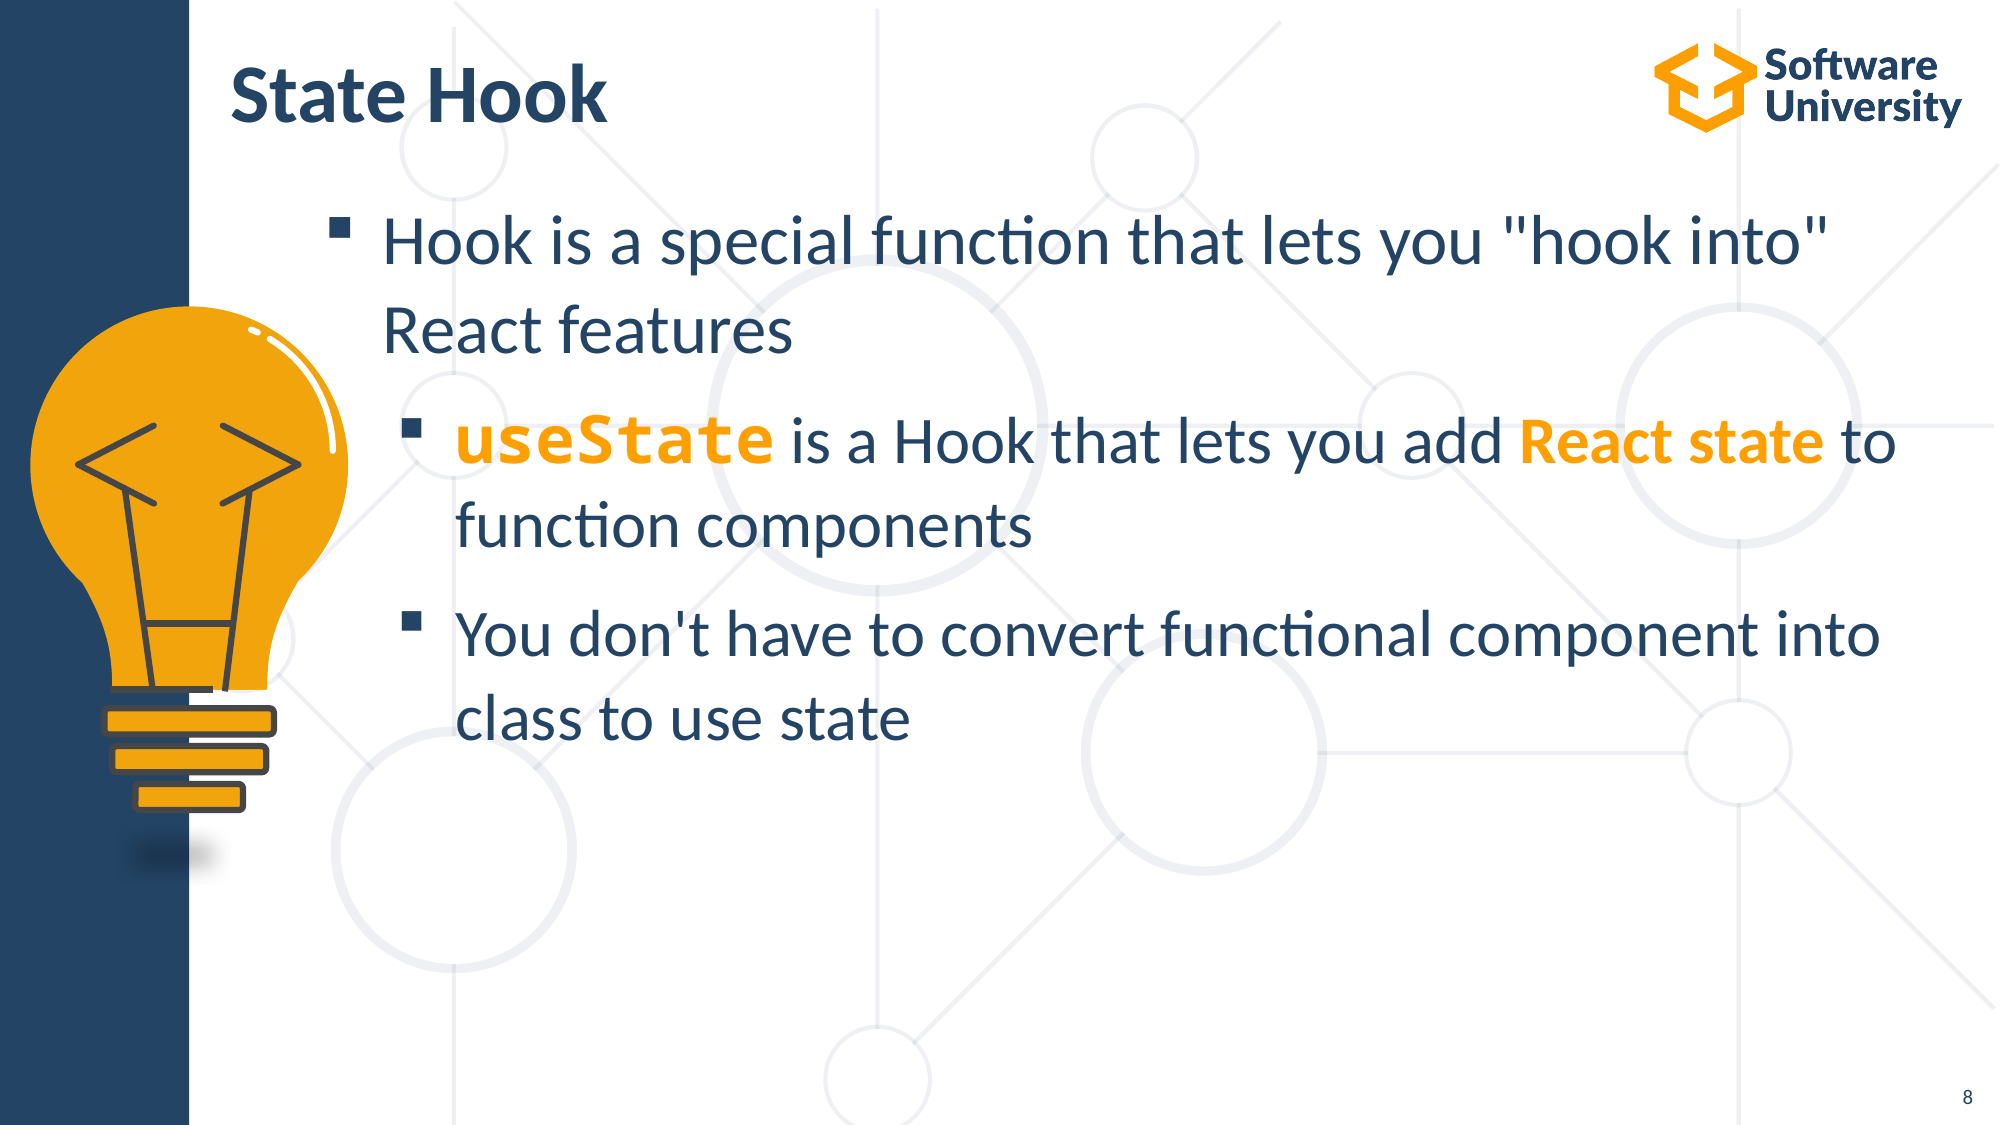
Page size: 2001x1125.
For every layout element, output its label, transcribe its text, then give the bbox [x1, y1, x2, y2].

text_box 8 [1927, 1067, 1989, 1117]
picture [1641, 31, 1973, 145]
list Hook is a special function that lets you "hook into" React features useState is a Hook that lets you add React state to function components You don't have to convert functional component into class to use state [306, 183, 1968, 1094]
title State Hook [212, 16, 1628, 162]
